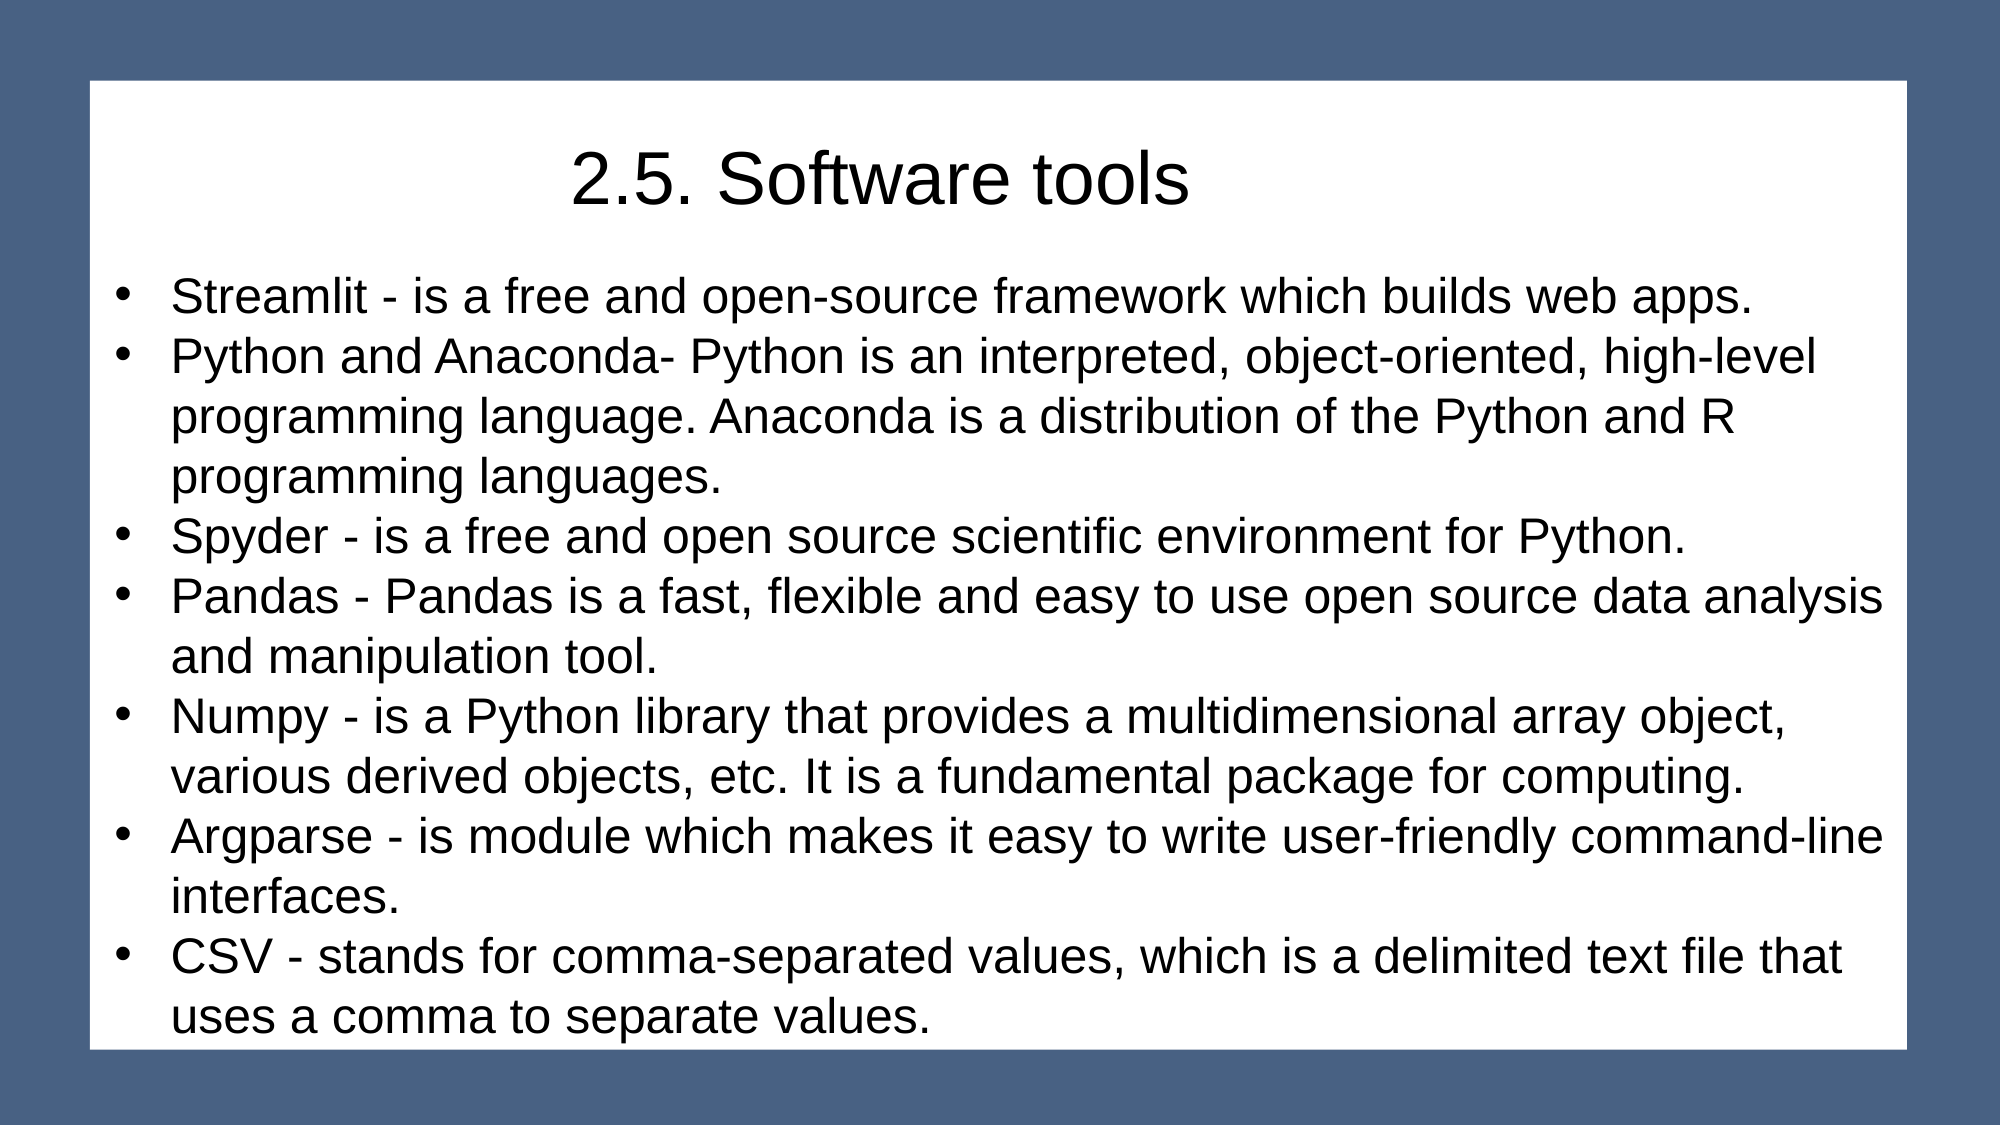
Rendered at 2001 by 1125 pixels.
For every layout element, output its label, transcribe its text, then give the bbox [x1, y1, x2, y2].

text_box Streamlit - is a free and open-source framework which builds web apps. Python and Anaconda- Python is an interpreted, object-oriented, high-level programming language. Anaconda is a distribution of the Python and R programming languages. Spyder - is a free and open source scientific environment for Python. Pandas - Pandas is a fast, flexible and easy to use open source data analysis and manipulation tool. Numpy - is a Python library that provides a multidimensional array object, various derived objects, etc. It is a fundamental package for computing. Argparse - is module which makes it easy to write user-friendly command-line interfaces. CSV - stands for comma-separated values, which is a delimited text file that uses a comma to separate values. [99, 255, 1901, 1111]
text_box [88, 78, 1909, 1052]
text_box 2.5. Software tools [555, 121, 1681, 227]
text_box [0, 0, 2000, 1125]
